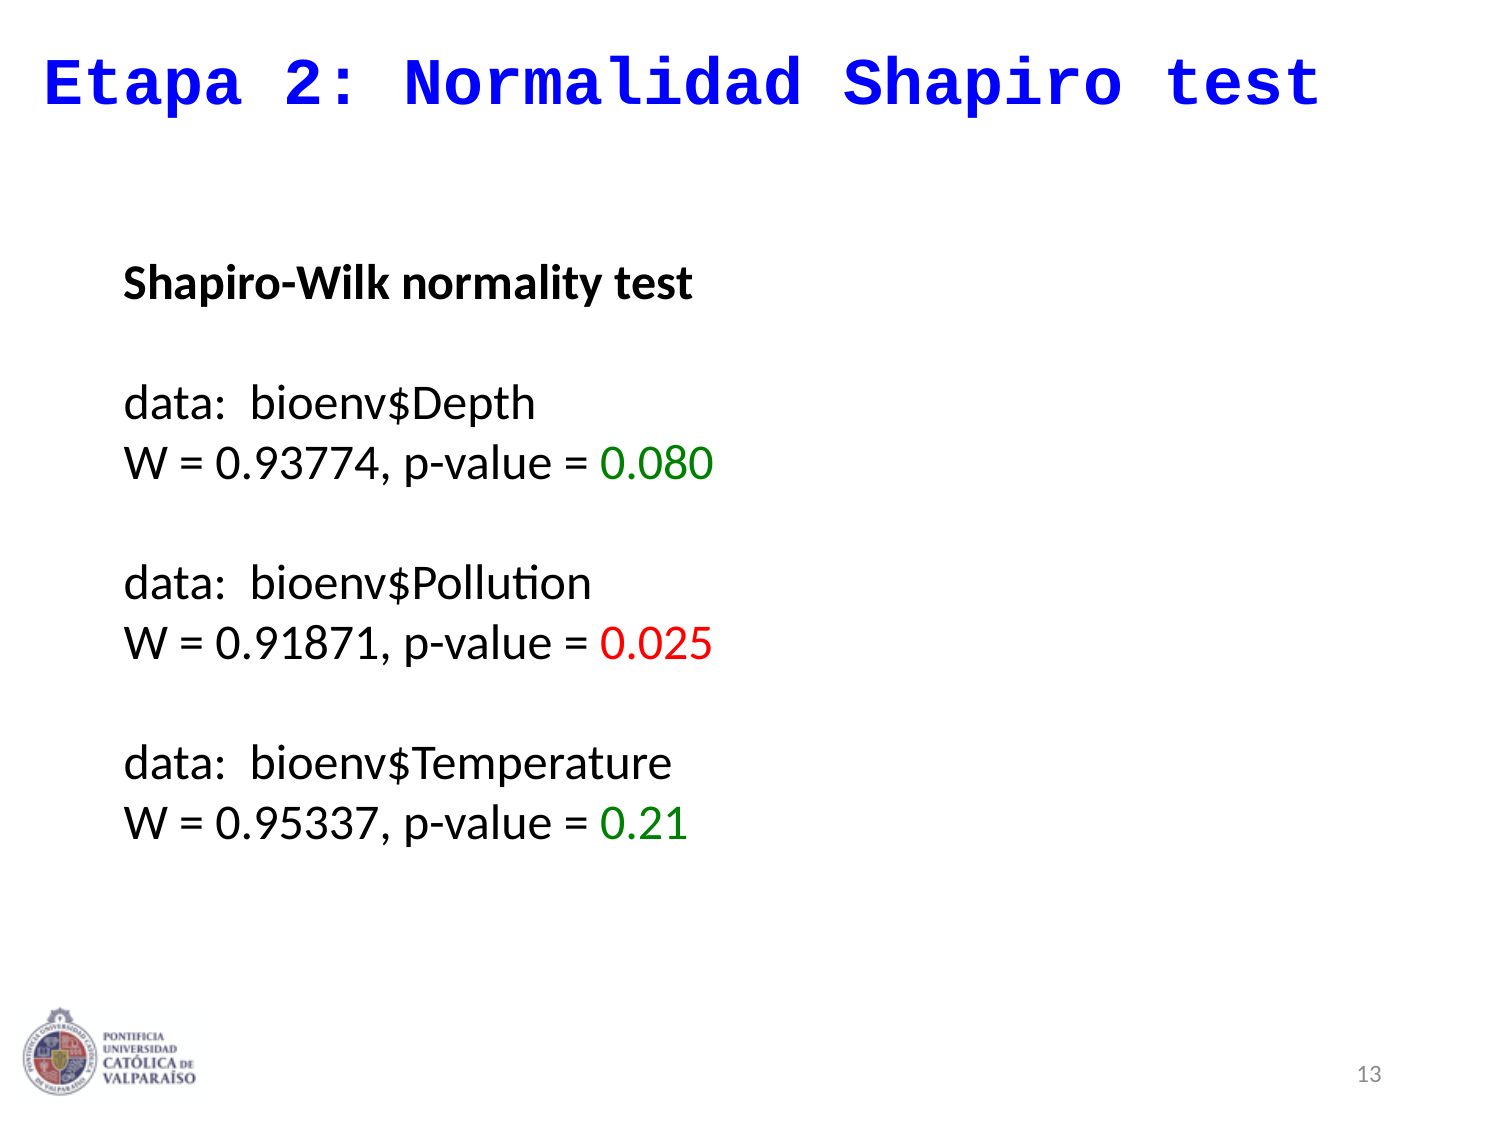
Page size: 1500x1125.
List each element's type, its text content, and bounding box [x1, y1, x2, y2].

title Etapa 2: Normalidad Shapiro test [28, 0, 1483, 185]
picture [17, 1004, 207, 1104]
text_box Shapiro-Wilk normality test data: bioenv$Depth W = 0.93774, p-value = 0.080 data: bioenv$Pollution W = 0.91871, p-value = 0.025 data: bioenv$Temperature W = 0.95337, p-value = 0.21 [108, 242, 931, 857]
